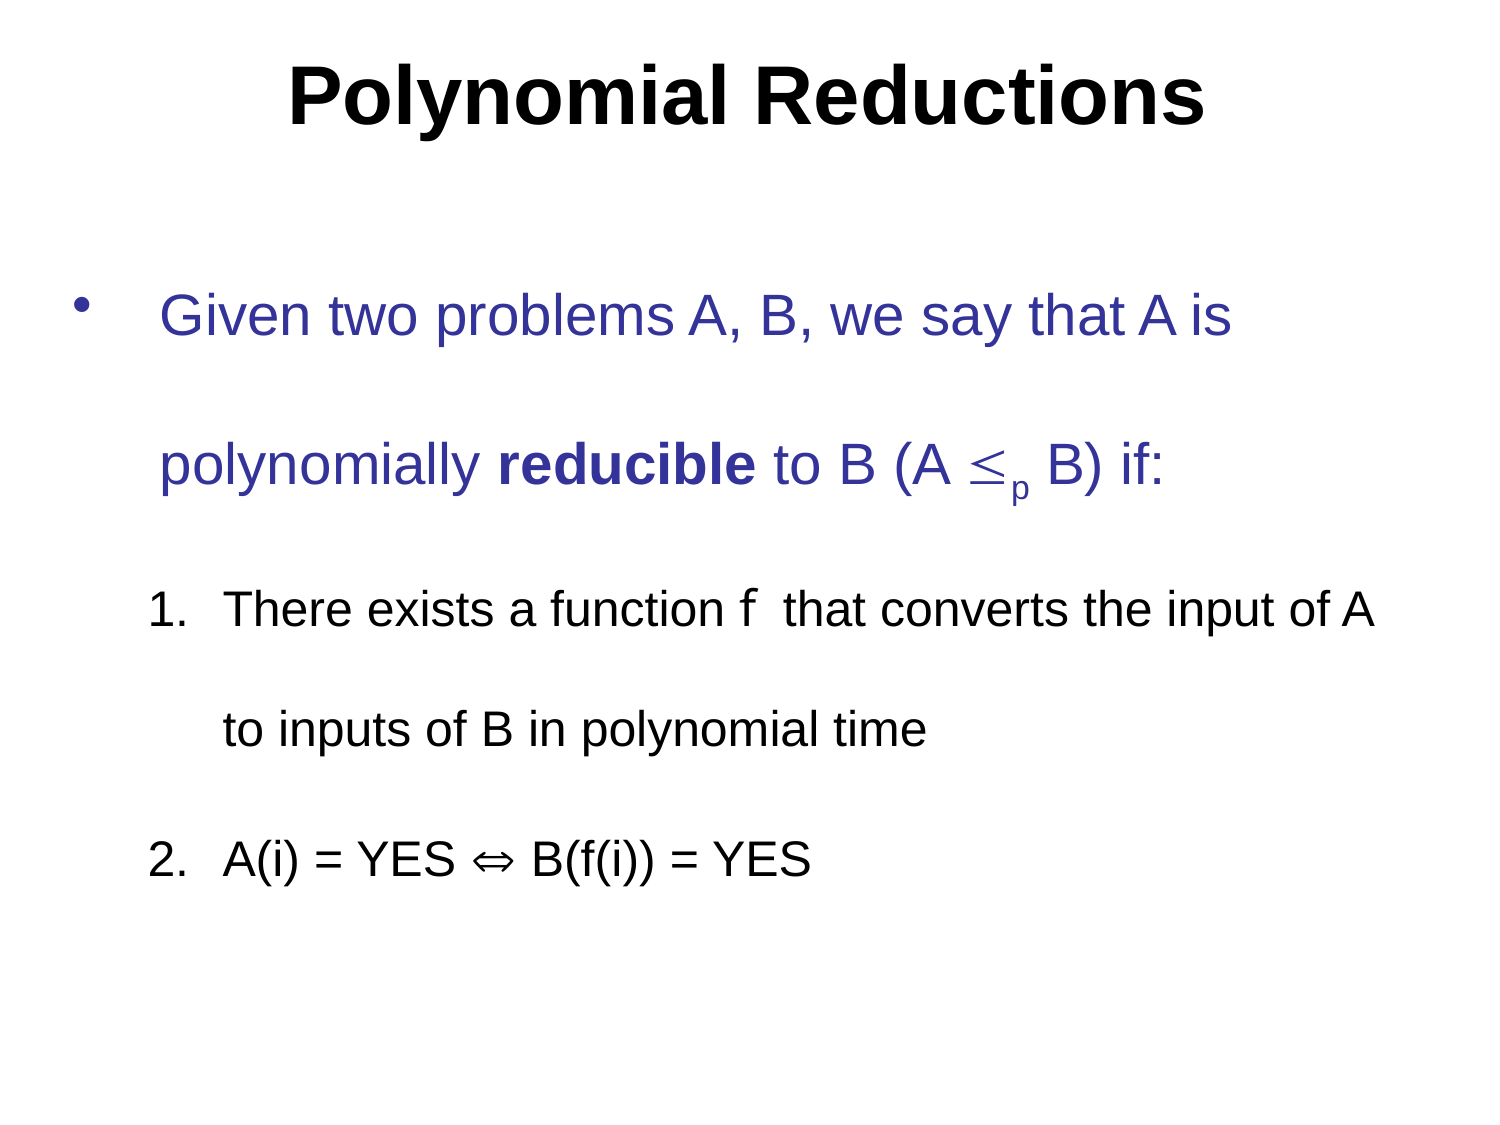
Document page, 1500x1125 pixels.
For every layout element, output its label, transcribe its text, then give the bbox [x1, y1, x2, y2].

list Given two problems A, B, we say that A is polynomially reducible to B (A p B) if: There exists a function f that converts the input of A to inputs of B in polynomial time A(i) = YES  B(f(i)) = YES [57, 199, 1408, 1032]
title Polynomial Reductions [28, 16, 1466, 166]
